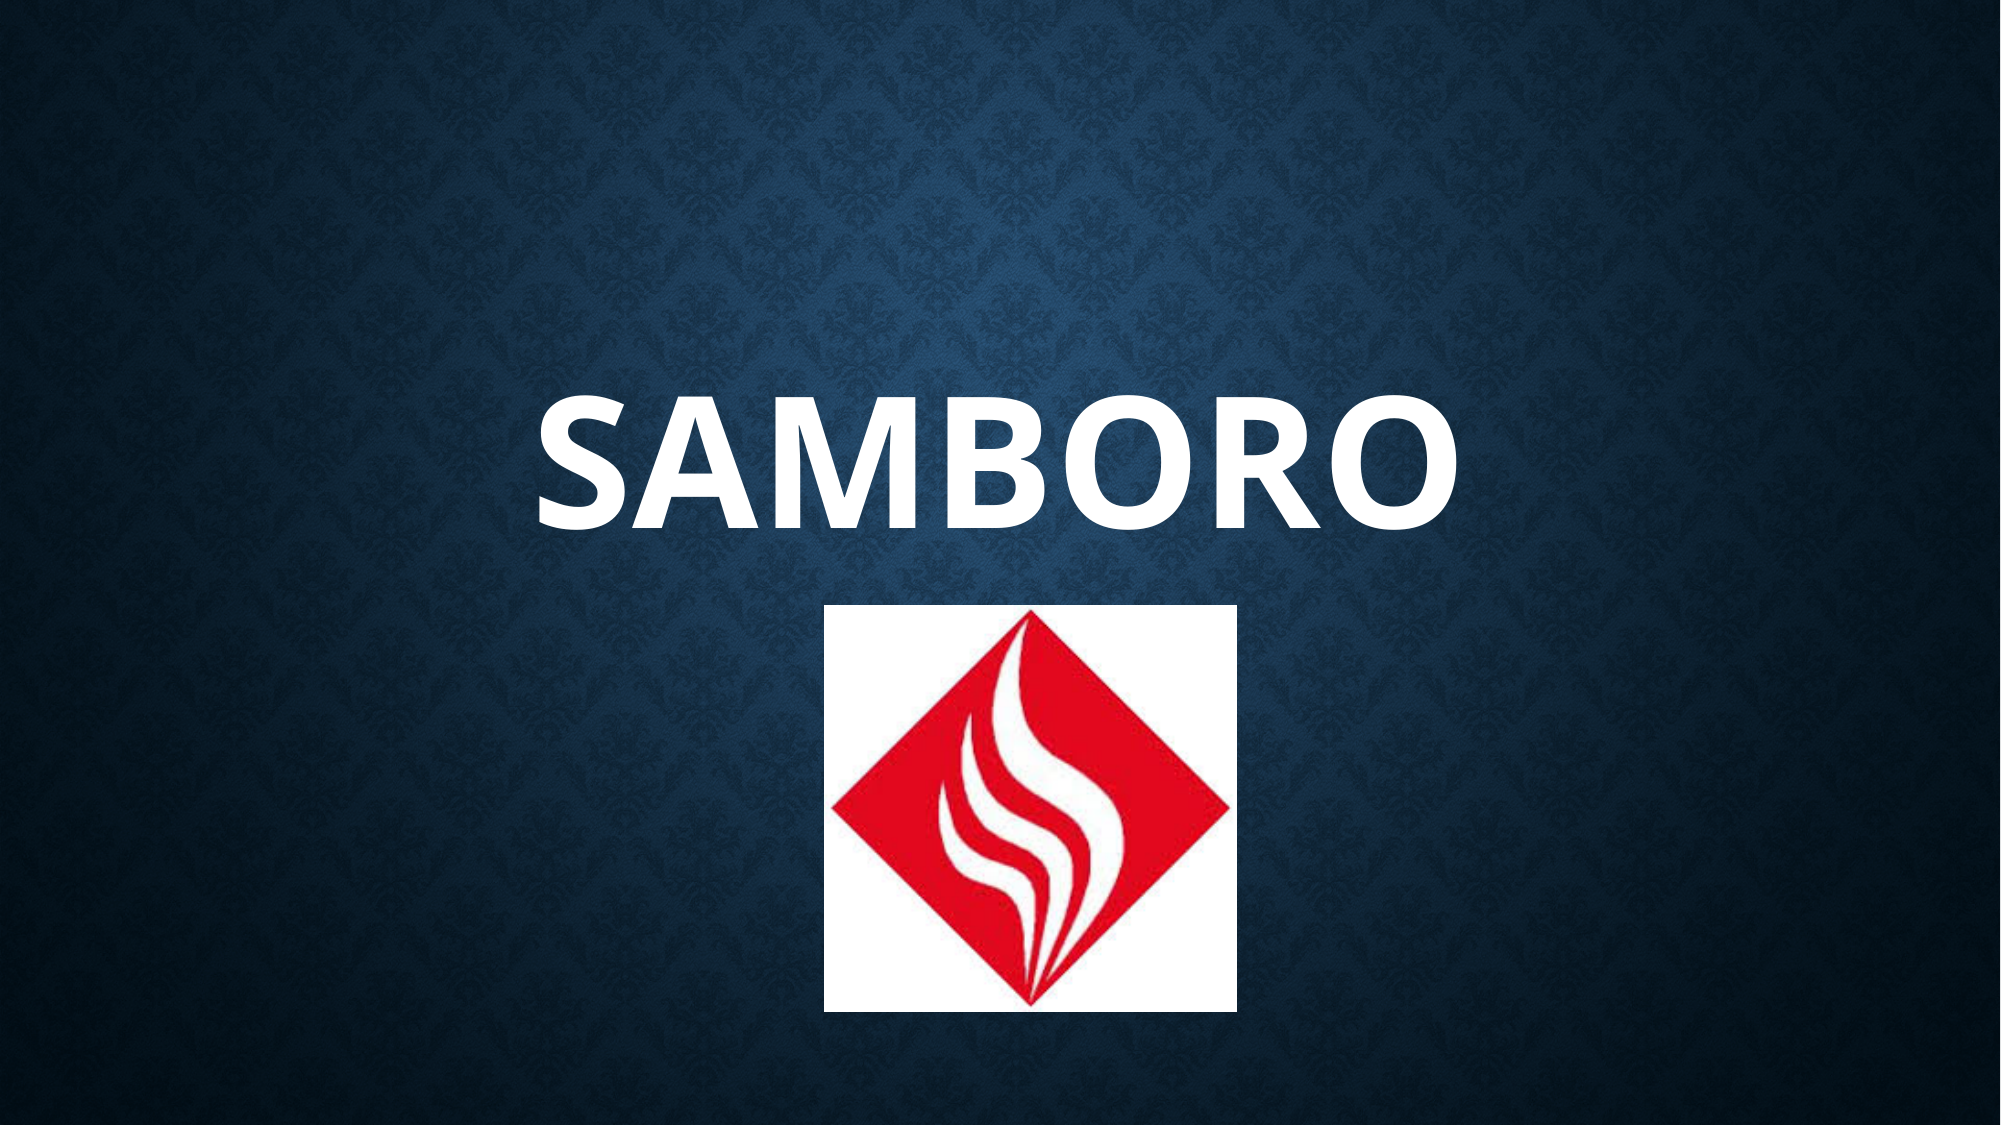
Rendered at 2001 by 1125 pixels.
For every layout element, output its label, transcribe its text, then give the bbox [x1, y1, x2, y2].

title Samboro [261, 184, 1739, 576]
picture [824, 604, 1237, 1013]
